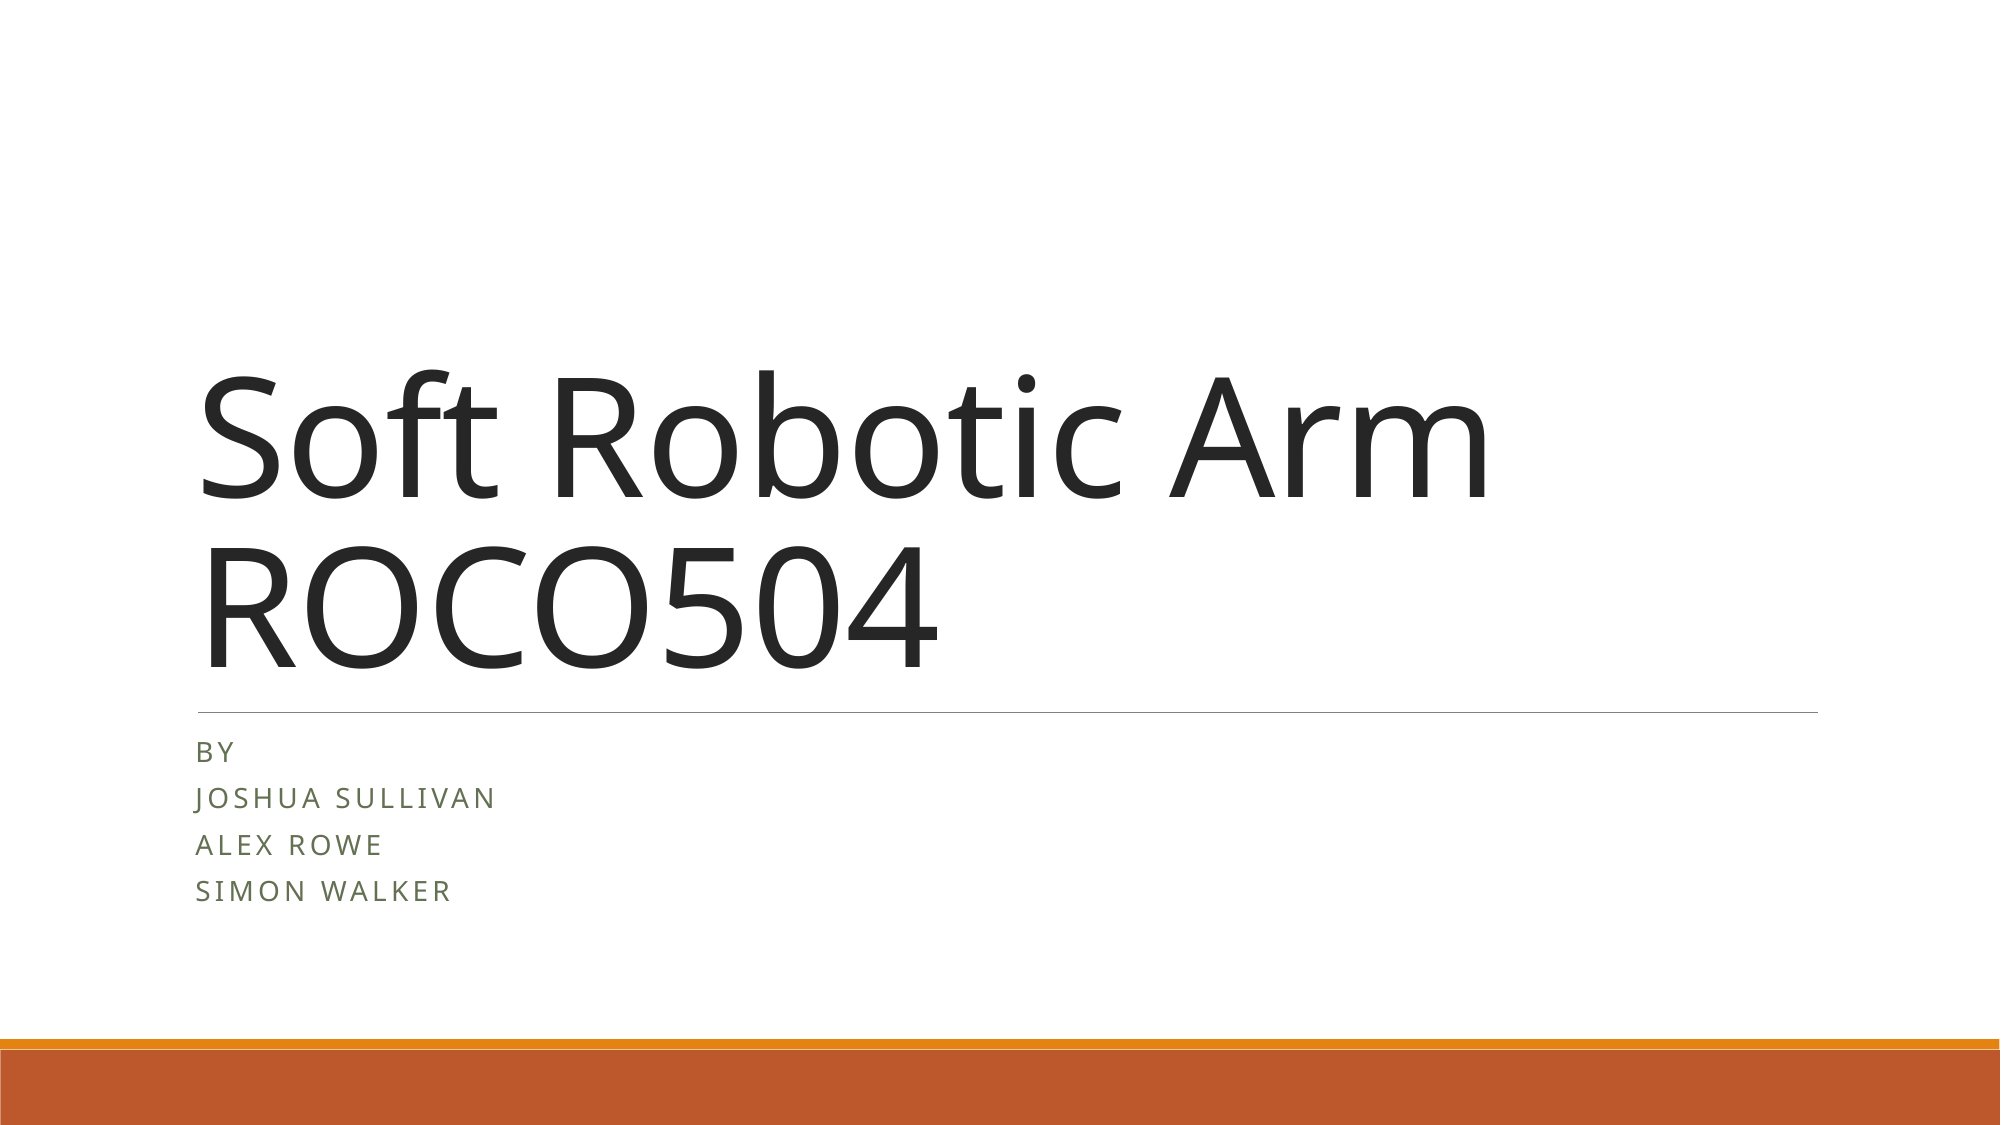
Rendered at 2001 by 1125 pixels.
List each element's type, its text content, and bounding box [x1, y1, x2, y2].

title Soft Robotic Arm ROCO504 [180, 124, 1830, 710]
subtitle By Joshua Sullivan Alex Rowe Simon Walker [180, 730, 1831, 919]
